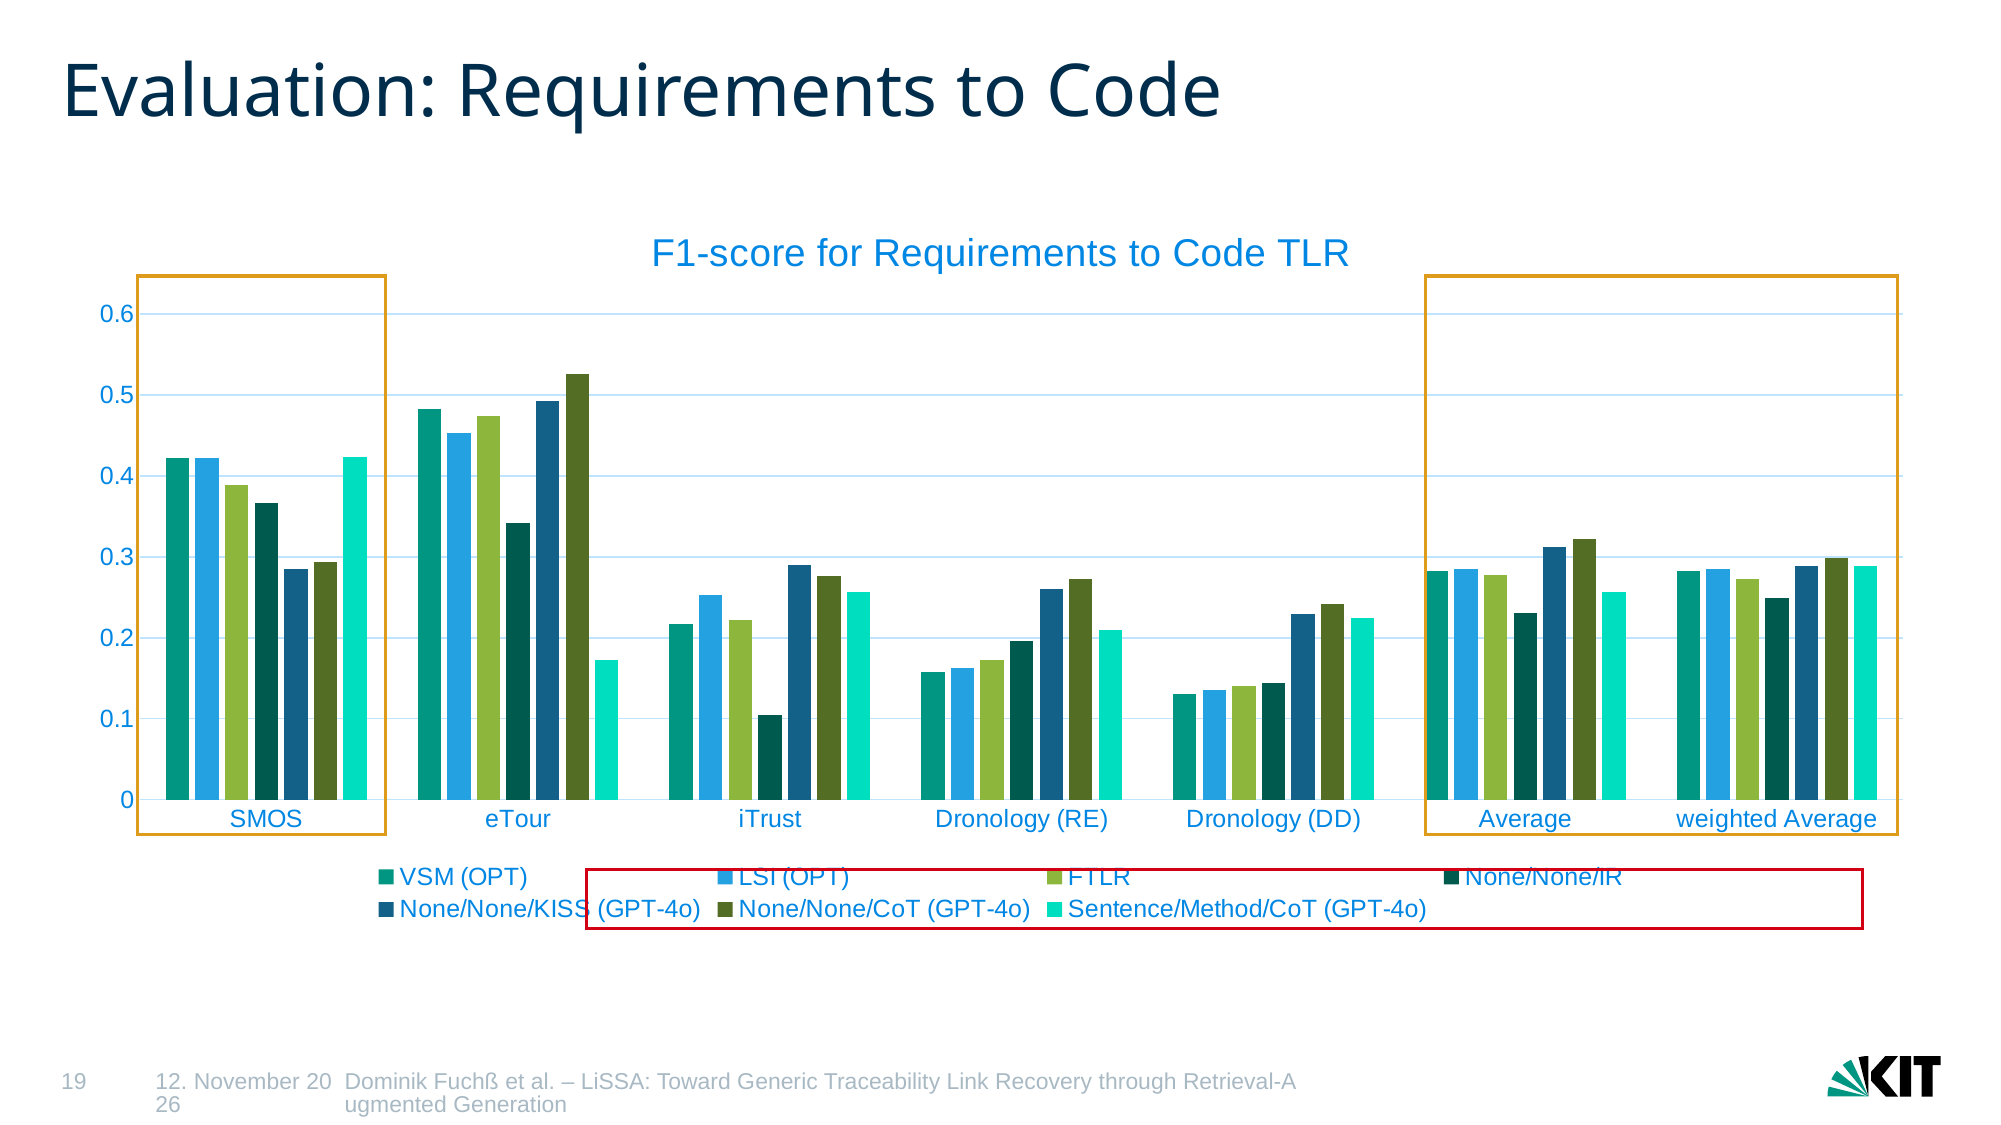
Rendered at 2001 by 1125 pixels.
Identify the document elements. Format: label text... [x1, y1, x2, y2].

title Evaluation: Requirements to Code [60, 60, 1940, 226]
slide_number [156, 1029, 344, 1125]
chart [61, 195, 1942, 930]
footer Dominik Fuchß et al. – LiSSA: Toward Generic Traceability Link Recovery through Retrieval-Augmented Generation [344, 1029, 1302, 1125]
slide_number 19 [60, 1029, 156, 1125]
